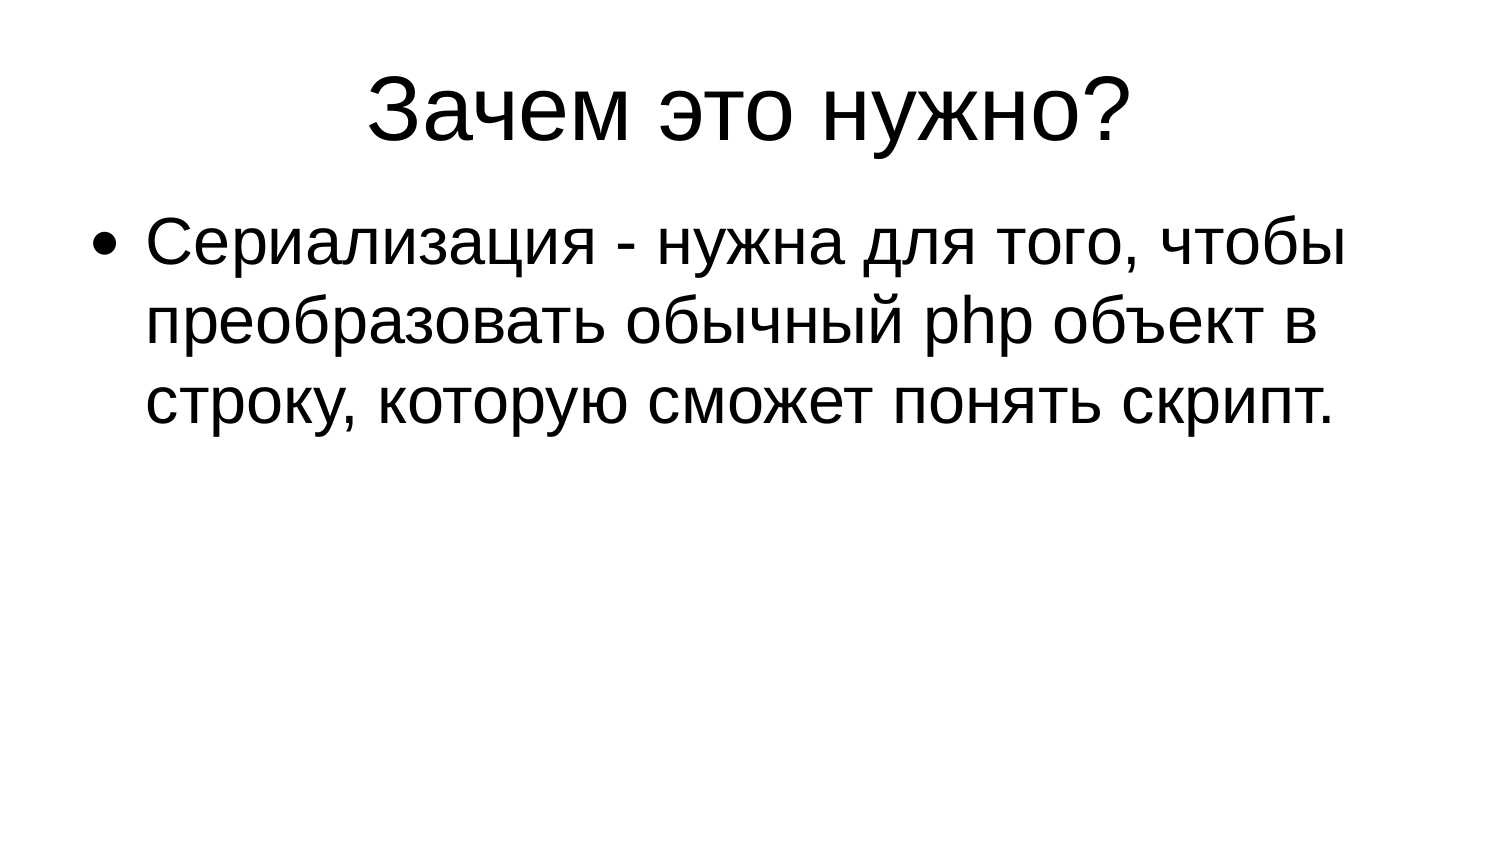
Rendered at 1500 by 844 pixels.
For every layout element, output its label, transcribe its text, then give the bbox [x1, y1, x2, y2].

text_box Зачем это нужно? [74, 33, 1425, 175]
text_box Сериализация - нужна для того, чтобы преобразовать обычный php объект в строку, которую сможет понять скрипт. [74, 197, 1425, 687]
